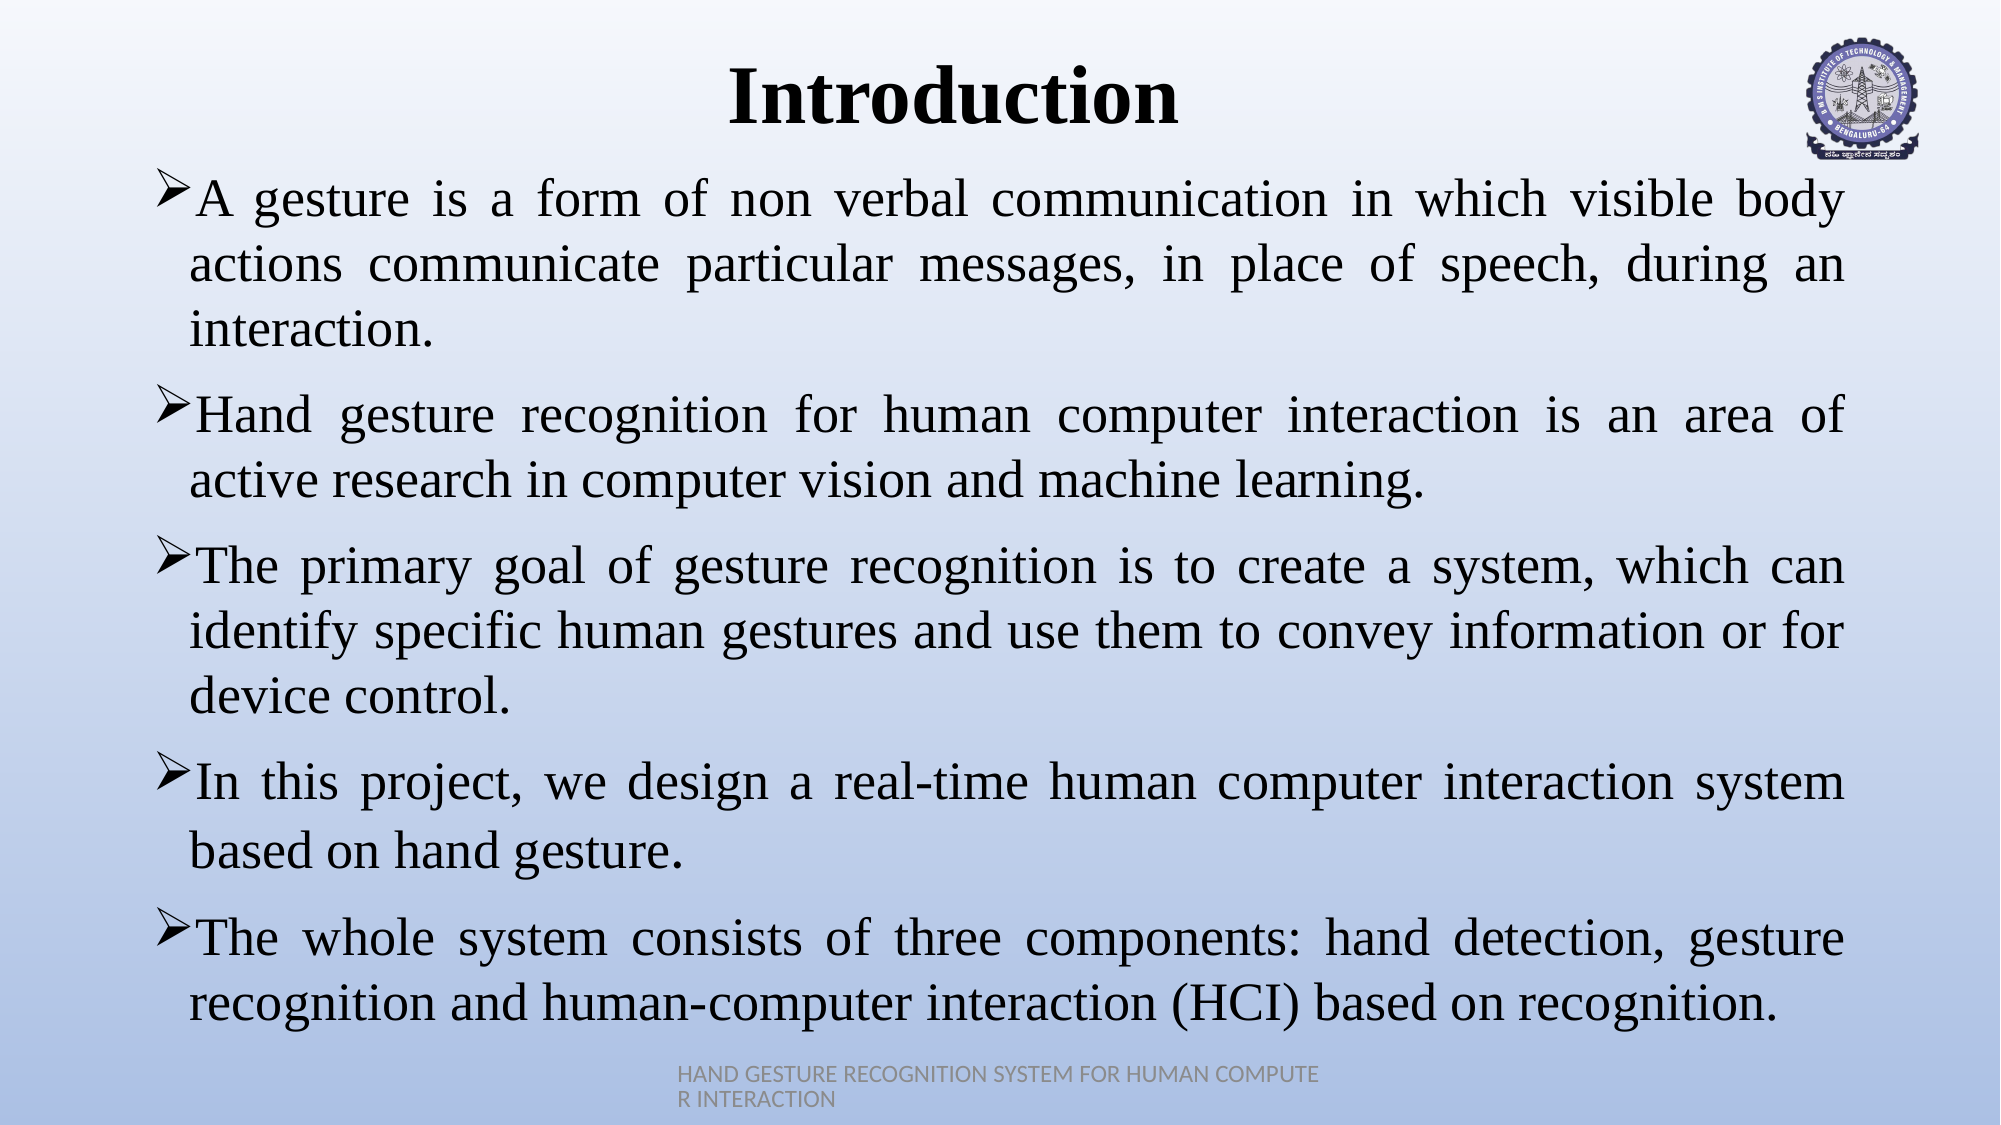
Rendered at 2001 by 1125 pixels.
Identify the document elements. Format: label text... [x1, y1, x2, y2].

list A gesture is a form of non verbal communication in which visible body actions communicate particular messages, in place of speech, during an interaction. Hand gesture recognition for human computer interaction is an area of active research in computer vision and machine learning. The primary goal of gesture recognition is to create a system, which can identify specific human gestures and use them to convey information or for device control. In this project, we design a real-time human computer interaction system based on hand gesture. The whole system consists of three components: hand detection, gesture recognition and human-computer interaction (HCI) based on recognition. [137, 154, 1863, 1092]
title Introduction [45, 3, 1863, 190]
picture [1806, 37, 1919, 160]
footer HAND GESTURE RECOGNITION SYSTEM FOR HUMAN COMPUTER INTERACTION [662, 1042, 1338, 1103]
